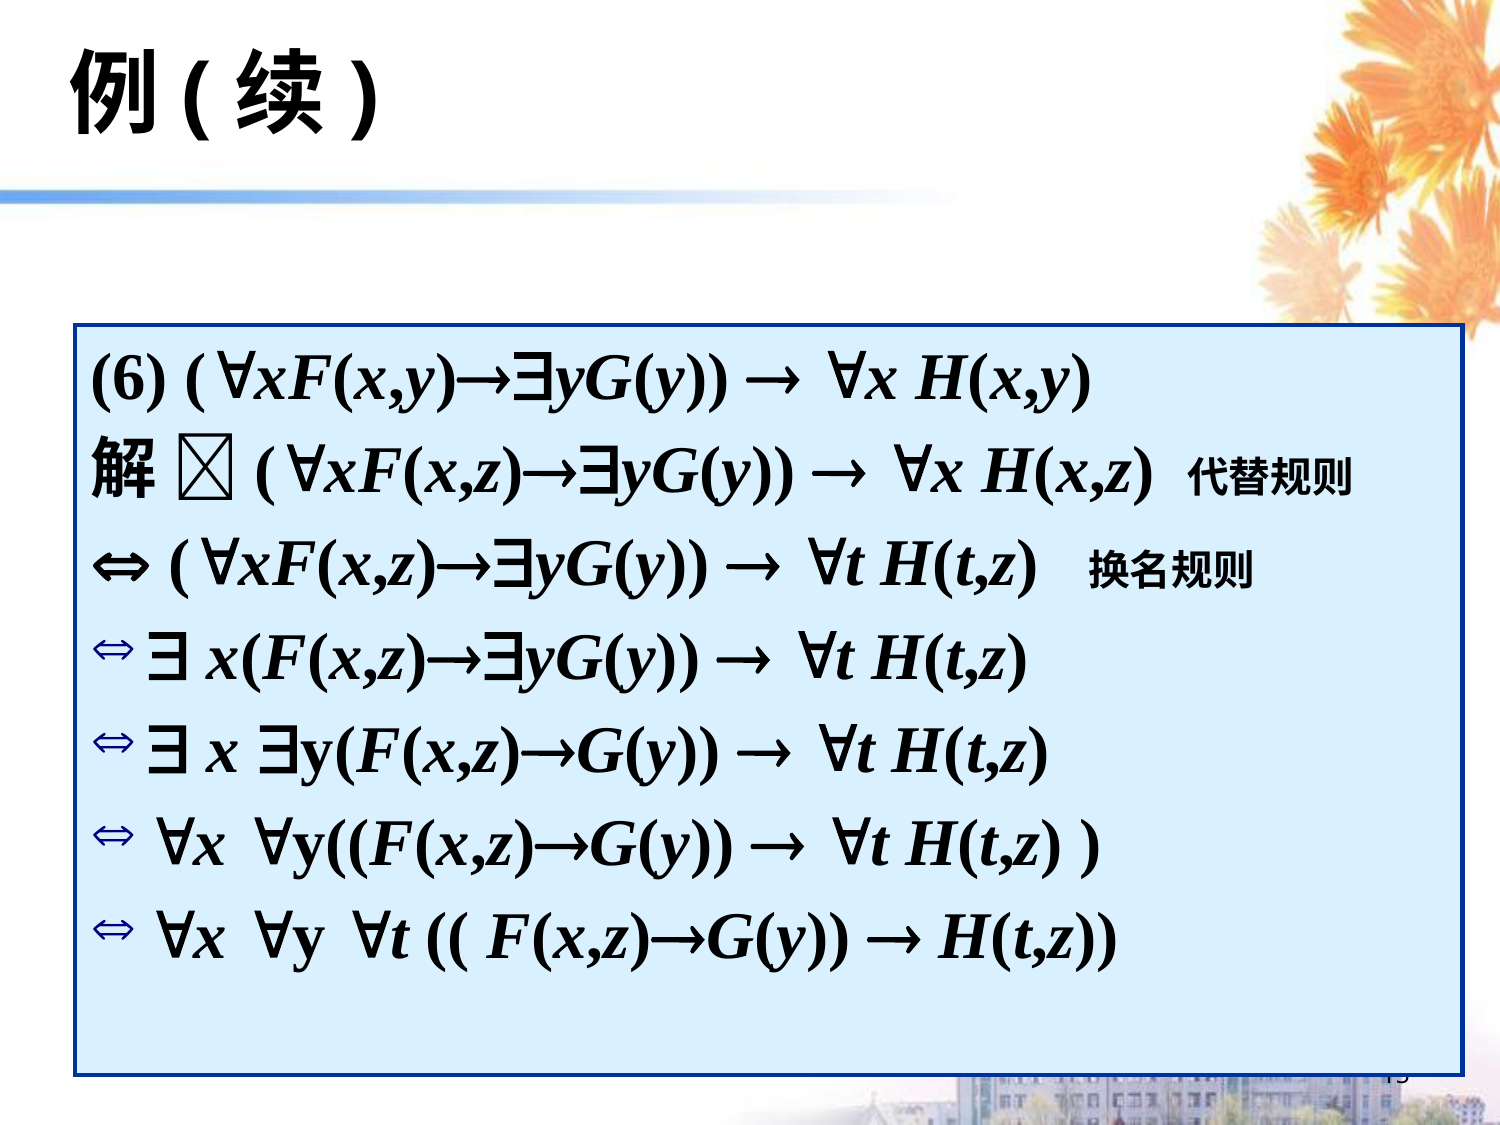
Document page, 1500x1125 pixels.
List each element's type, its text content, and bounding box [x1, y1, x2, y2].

list (6) (xF(x,y)yG(y))  x H(x,y) 解 (xF(x,z)yG(y))  x H(x,z) 代替规则  (xF(x,z)yG(y))  t H(t,z) 换名规则  x(F(x,z)yG(y))  t H(t,z)  x y(F(x,z)G(y))  t H(t,z) x y((F(x,z)G(y))  t H(t,z) ) x y t (( F(x,z)G(y))  H(t,z)) [75, 324, 1463, 1075]
slide_number 15 [1074, 1075, 1426, 1101]
title 例(续) [53, 0, 1366, 181]
picture [0, 0, 1500, 1125]
